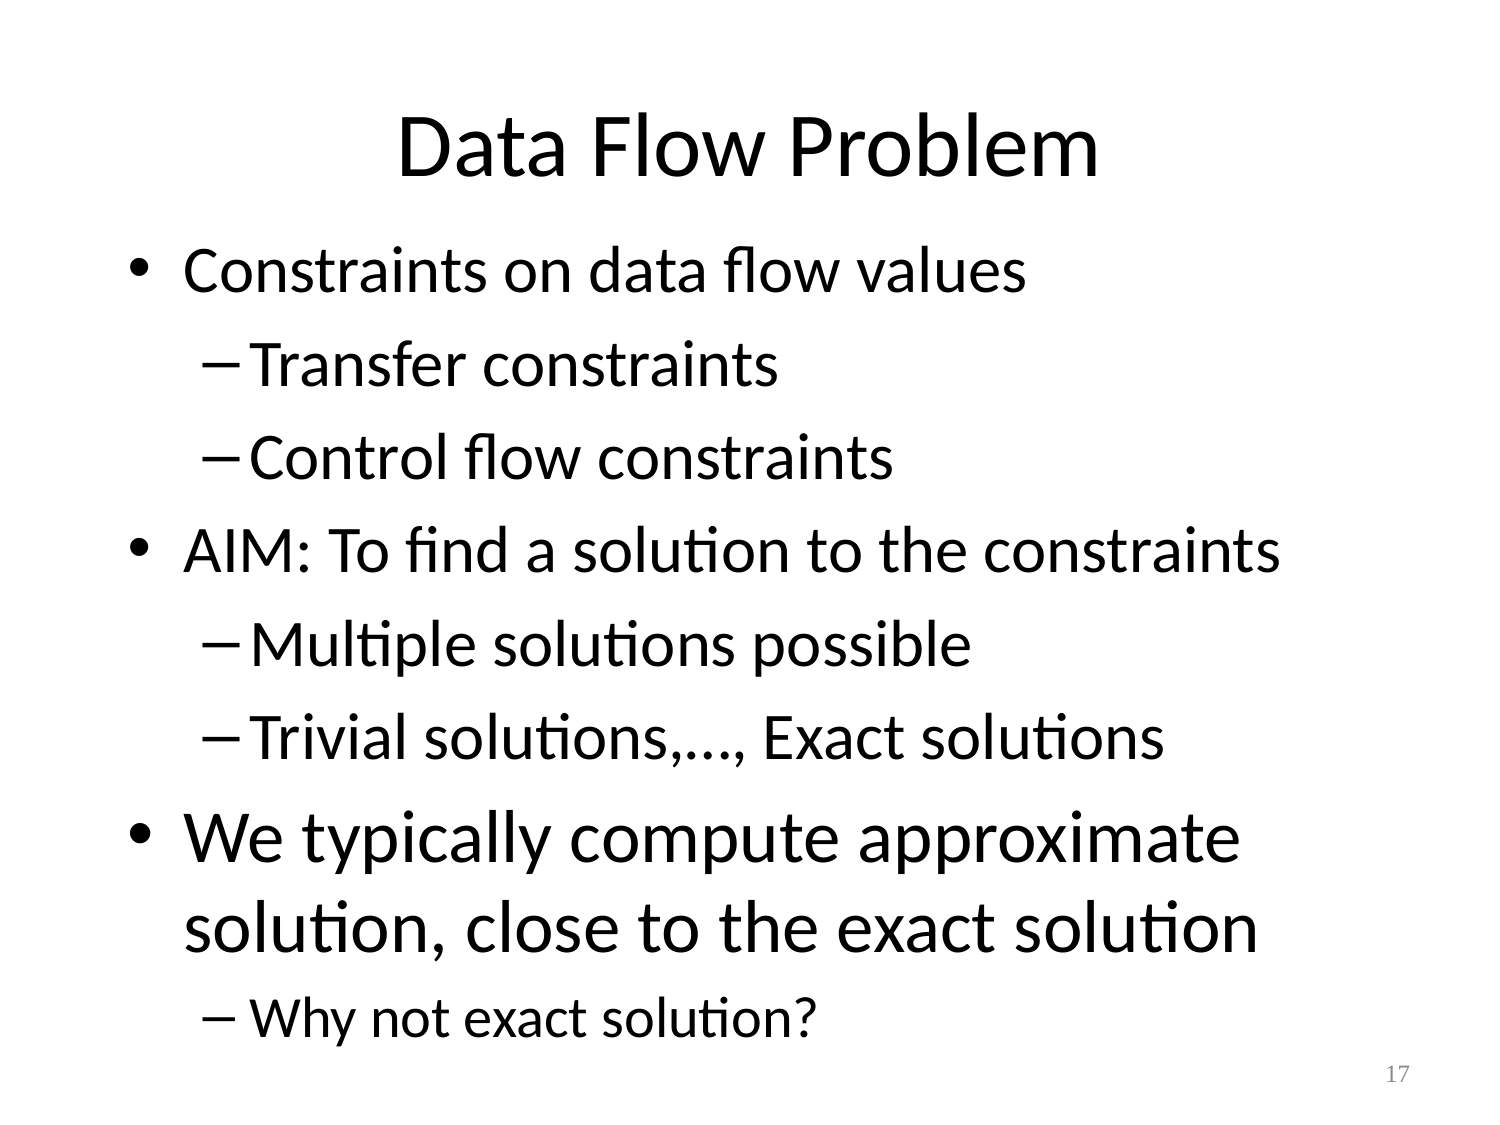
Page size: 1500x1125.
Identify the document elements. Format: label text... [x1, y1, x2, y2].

list Constraints on data flow values Transfer constraints Control flow constraints AIM: To find a solution to the constraints Multiple solutions possible Trivial solutions,…, Exact solutions We typically compute approximate solution, close to the exact solution Why not exact solution? [112, 218, 1388, 1061]
title Data Flow Problem [112, 46, 1388, 218]
slide_number 17 [1074, 1042, 1425, 1103]
